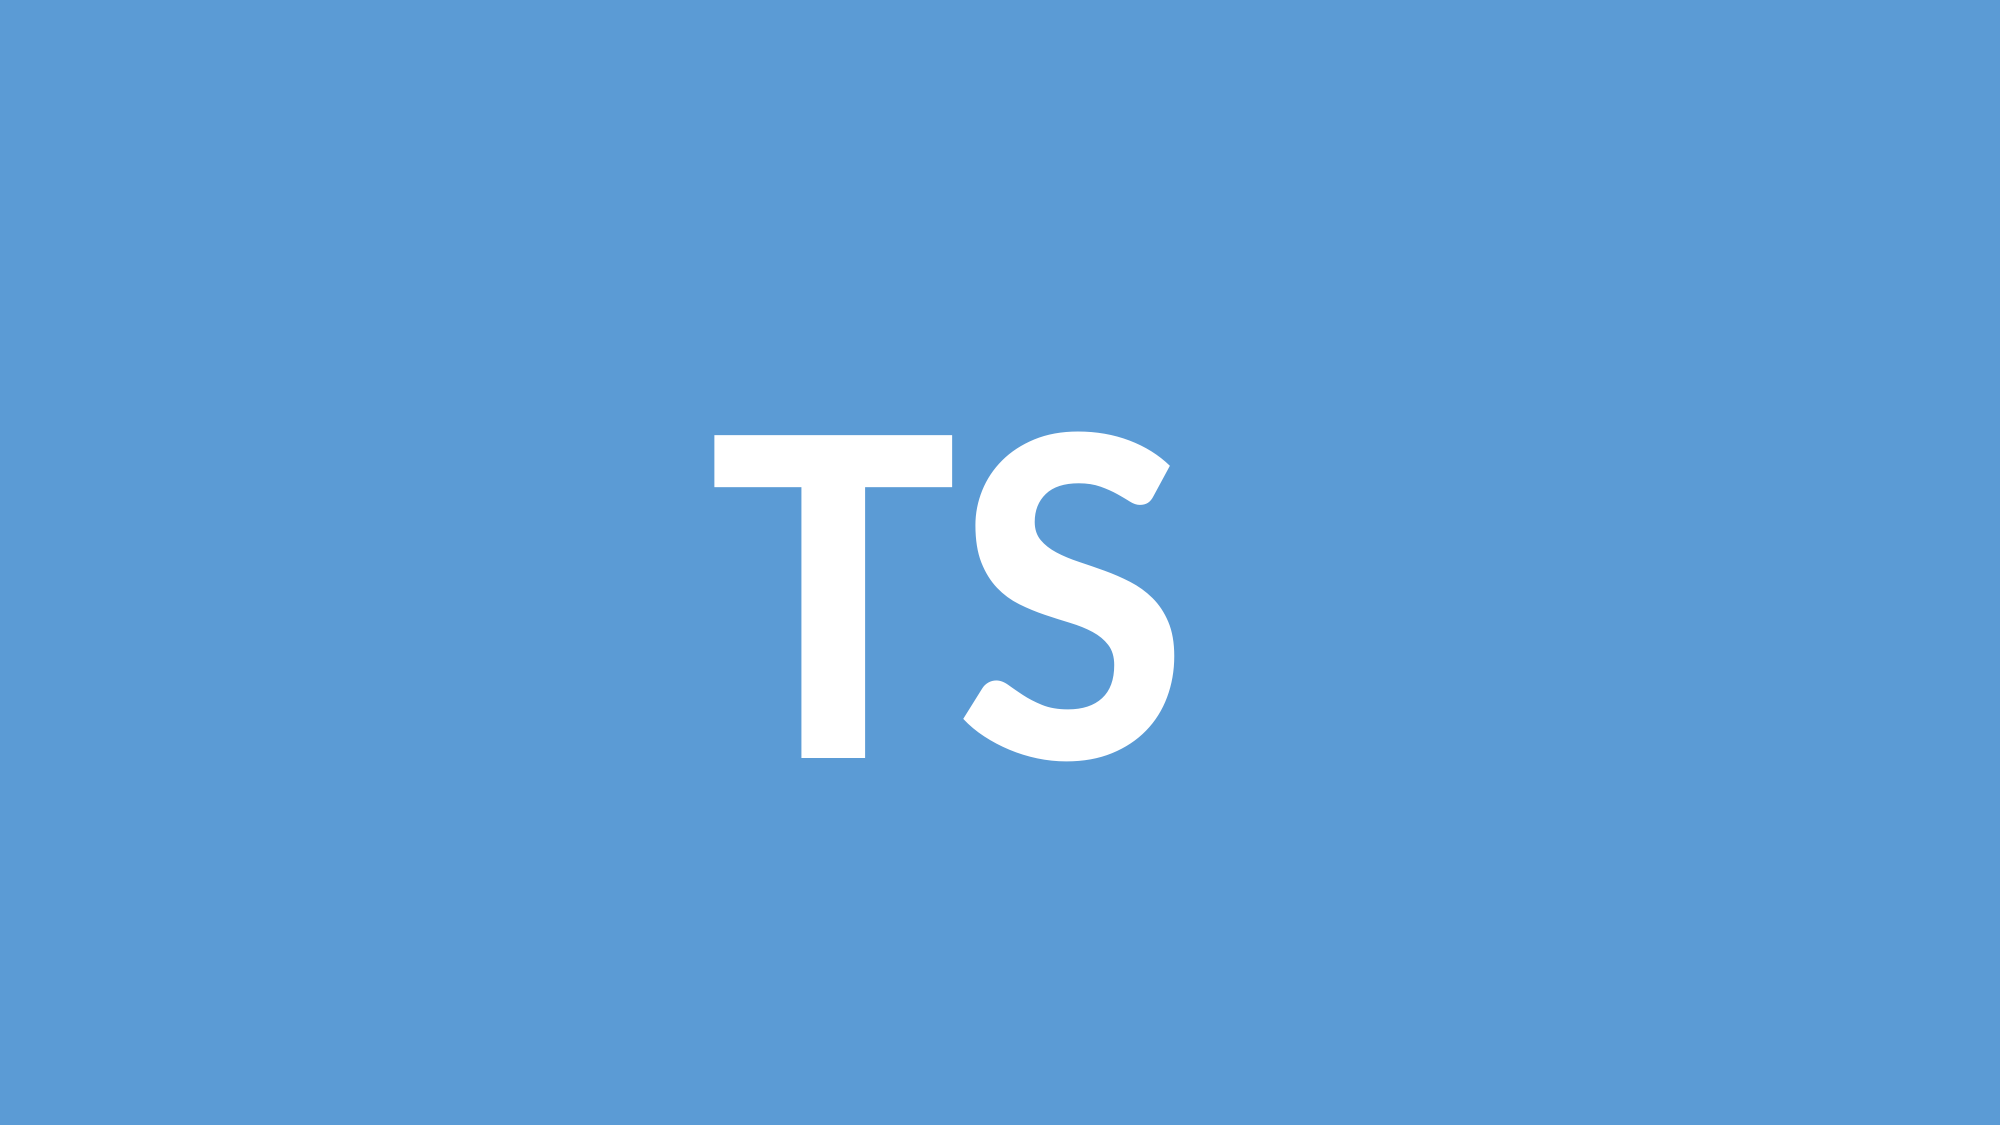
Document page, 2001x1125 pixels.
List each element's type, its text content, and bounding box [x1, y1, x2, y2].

text_box TS [695, 253, 1205, 866]
